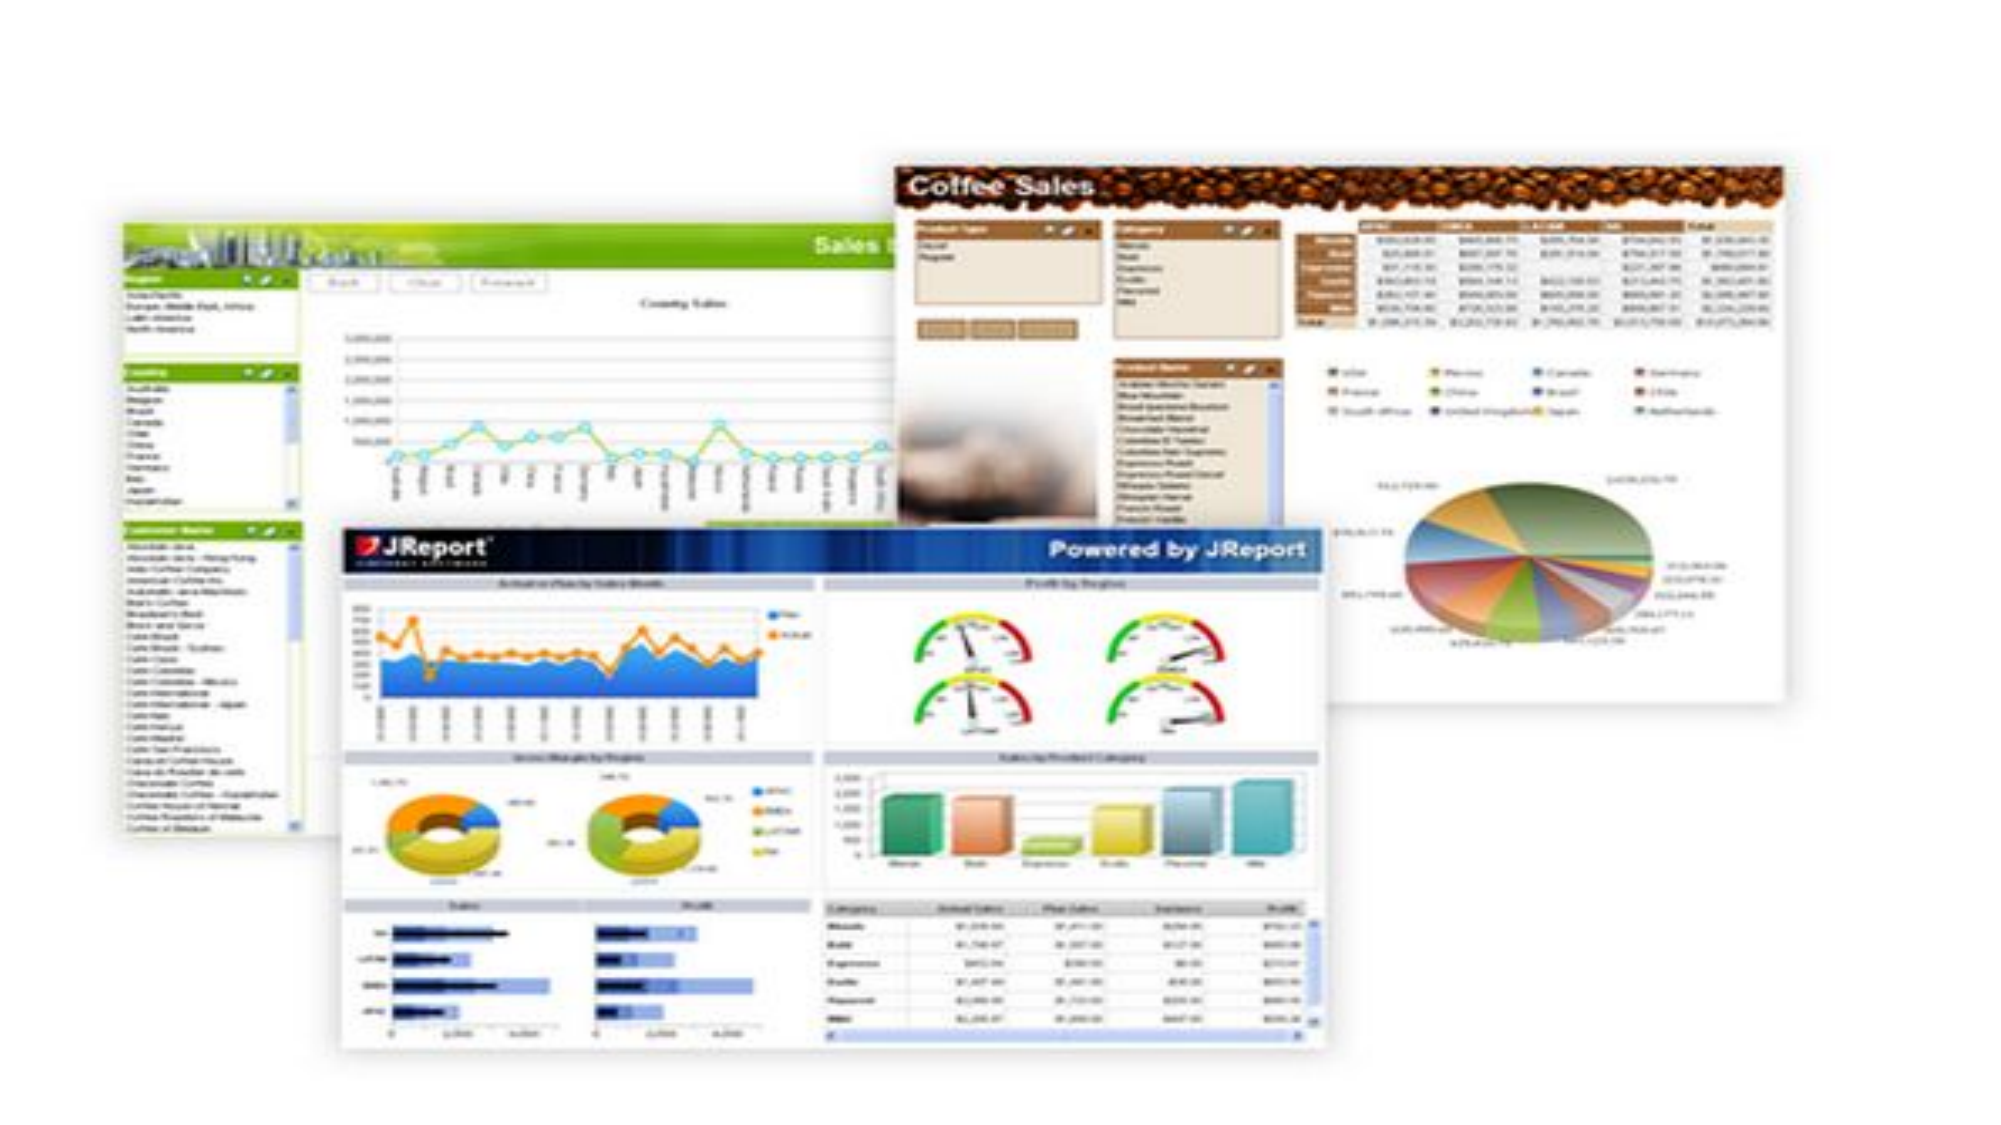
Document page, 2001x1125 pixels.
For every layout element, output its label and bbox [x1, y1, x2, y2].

list [0, 21, 1972, 1125]
